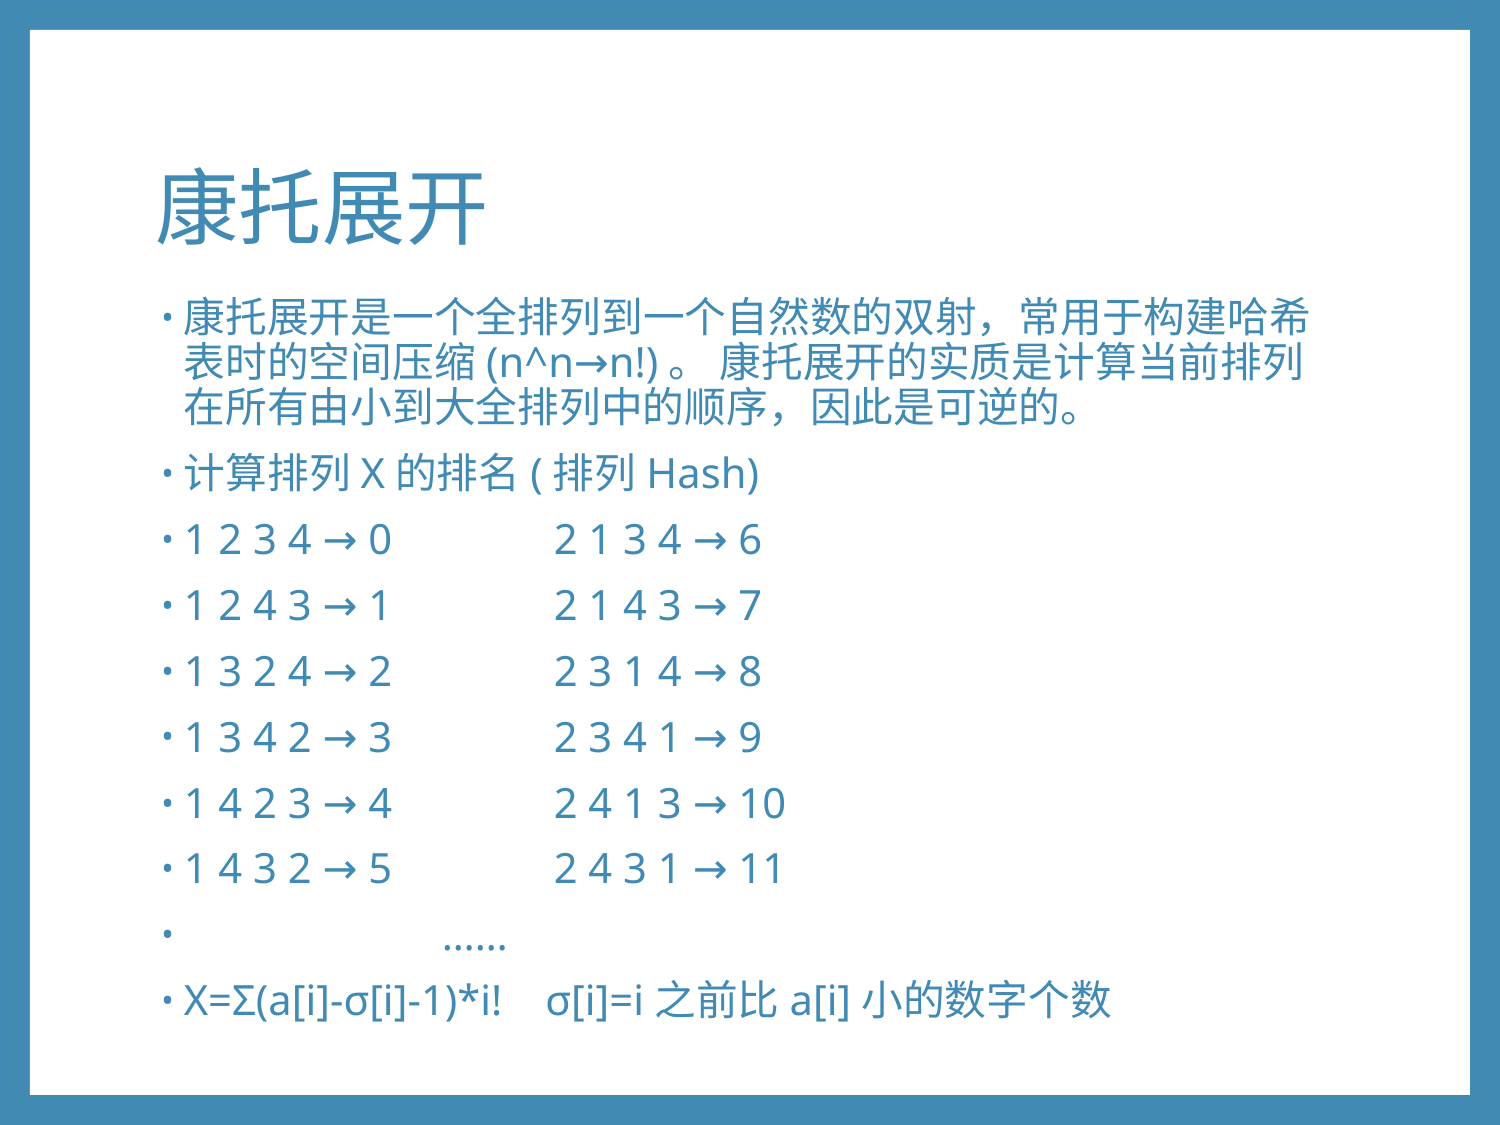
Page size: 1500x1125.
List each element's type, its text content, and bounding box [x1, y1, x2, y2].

title 康托展开 [140, 99, 1356, 289]
list 康托展开是一个全排列到一个自然数的双射，常用于构建哈希表时的空间压缩(n^n→n!)。 康托展开的实质是计算当前排列在所有由小到大全排列中的顺序，因此是可逆的。 计算排列X的排名(排列Hash) 1 2 3 4 → 0 2 1 3 4 → 6 1 2 4 3 → 1 2 1 4 3 → 7 1 3 2 4 → 2 2 3 1 4 → 8 1 3 4 2 → 3 2 3 4 1 → 9 1 4 2 3 → 4 2 4 1 3 → 10 1 4 3 2 → 5 2 4 3 1 → 11 …… X=Σ(a[i]-σ[i]-1)*i! σ[i]=i之前比a[i]小的数字个数 [140, 289, 1356, 1059]
